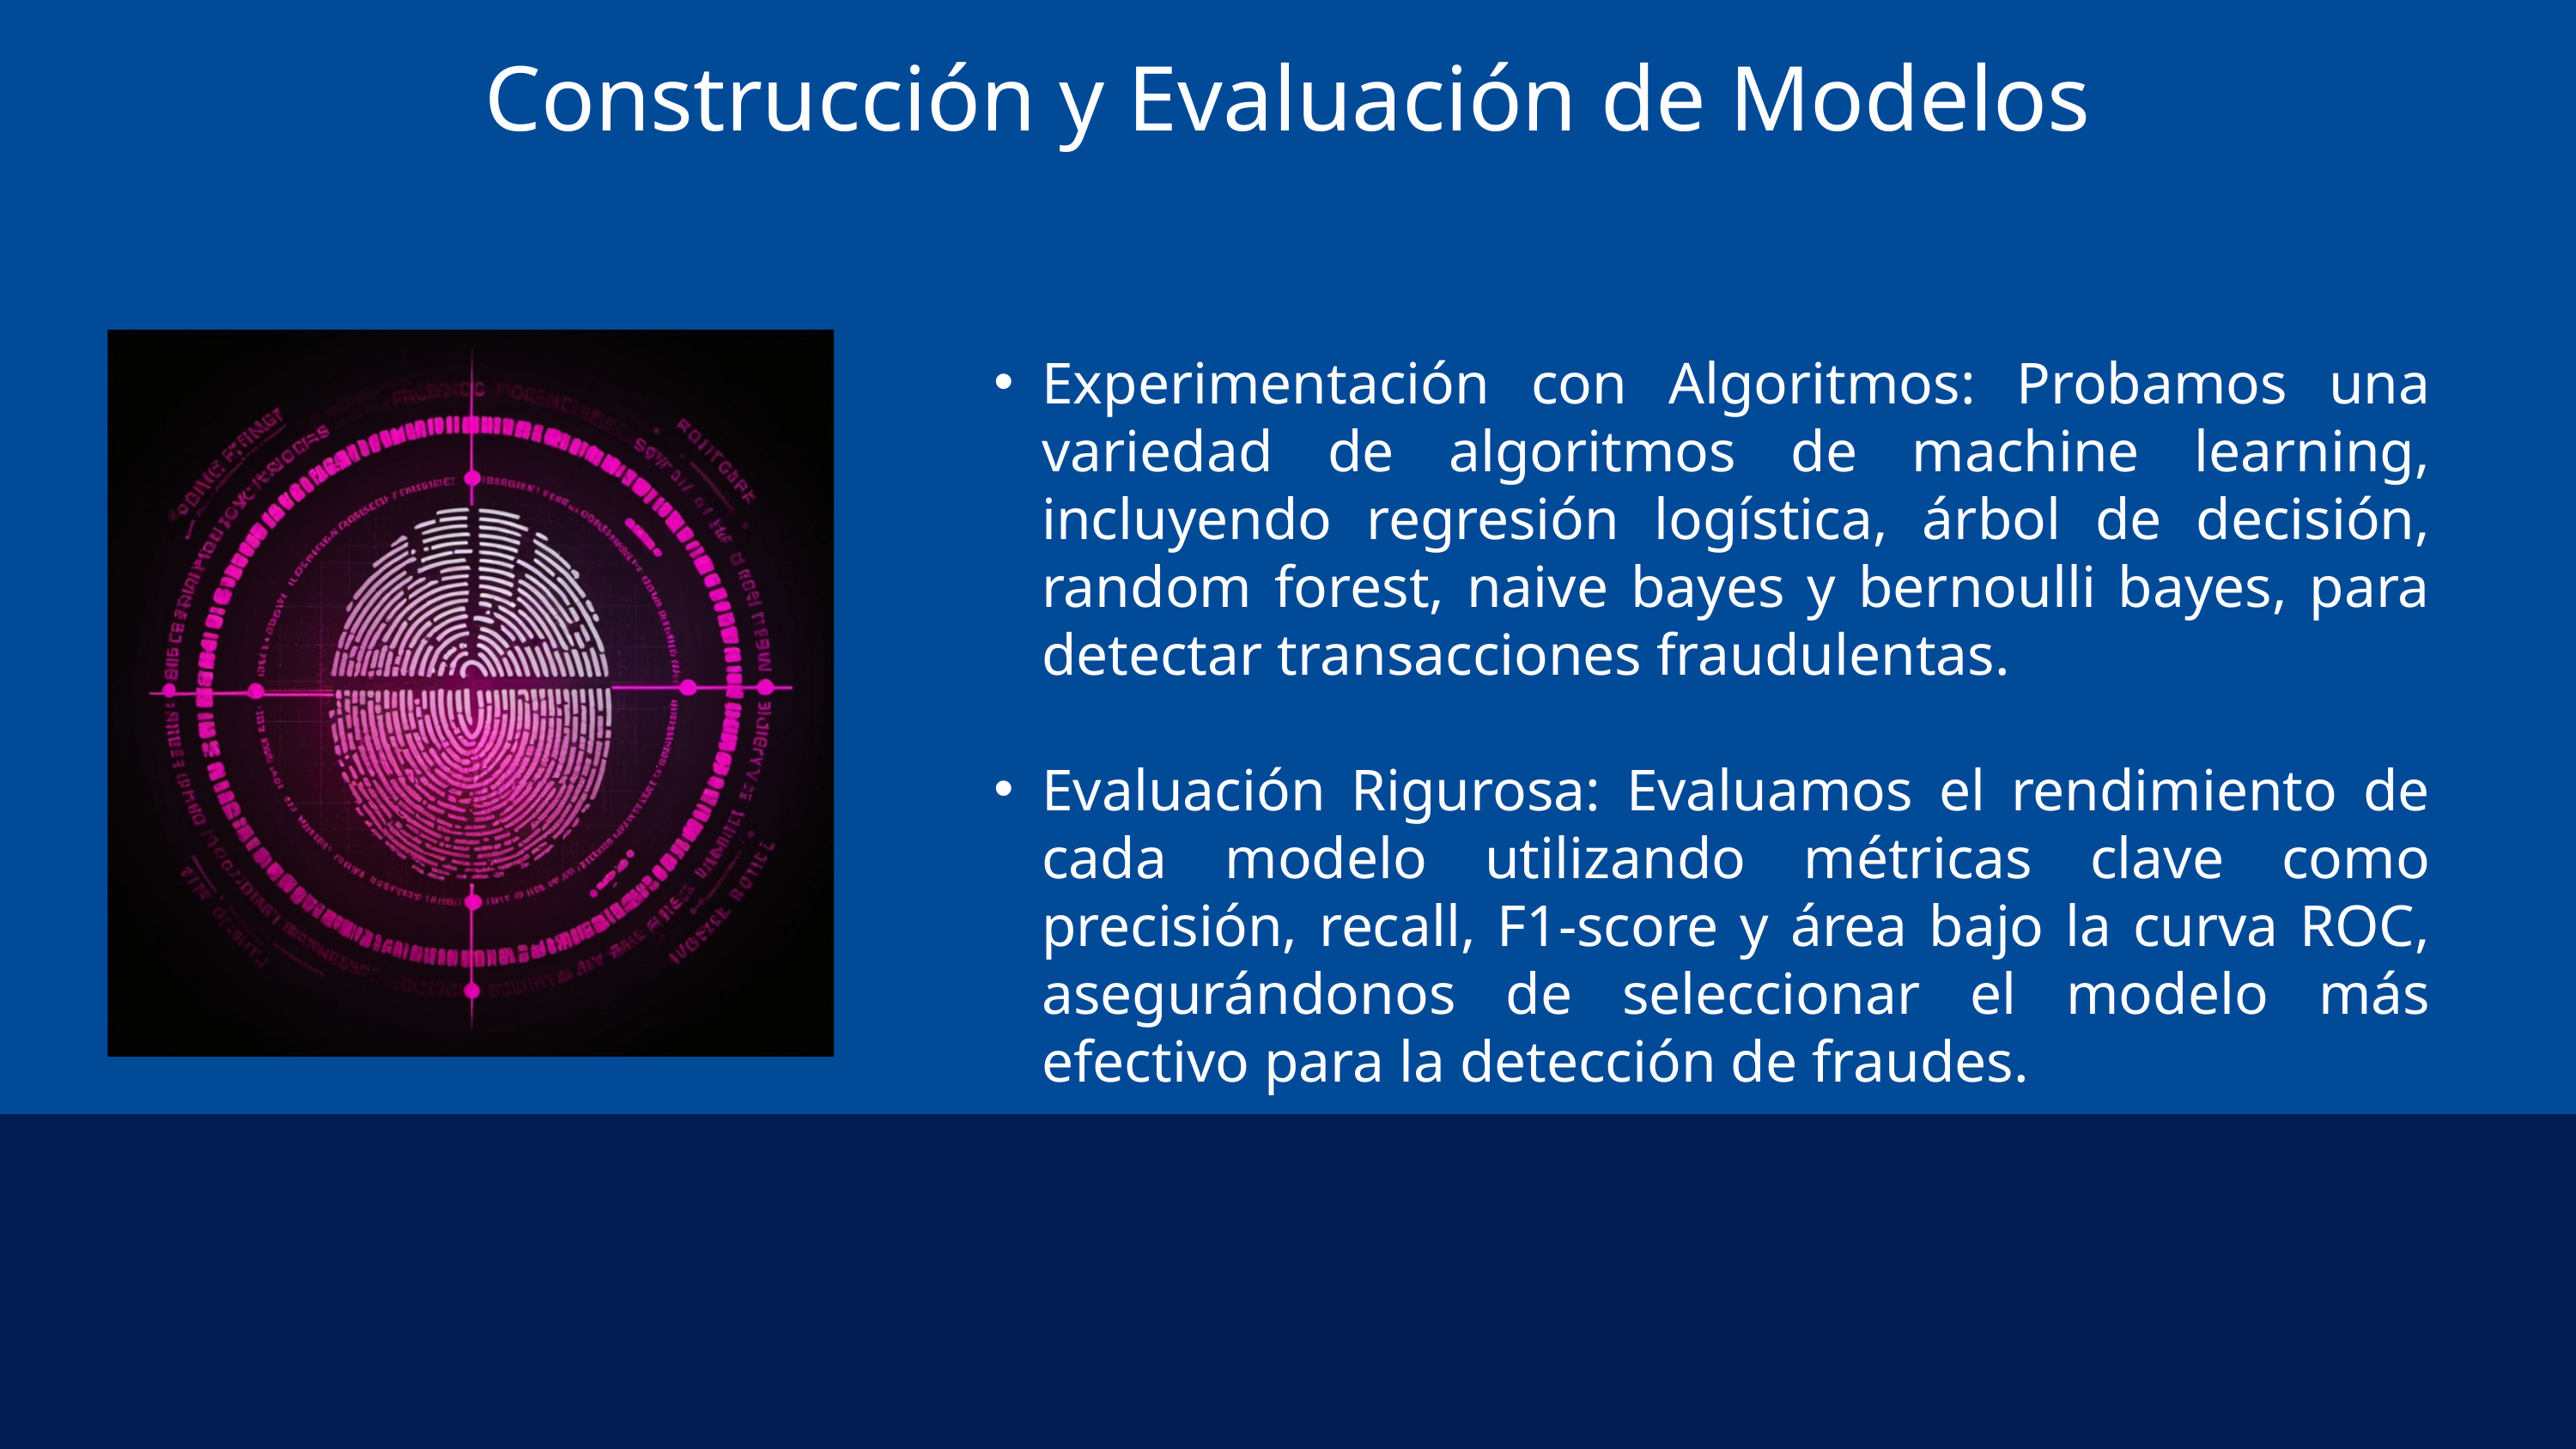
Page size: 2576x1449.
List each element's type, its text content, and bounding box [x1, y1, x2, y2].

text_box Experimentación con Algoritmos: Probamos una variedad de algoritmos de machine learning, incluyendo regresión logística, árbol de decisión, random forest, naive bayes y bernoulli bayes, para detectar transacciones fraudulentas. Evaluación Rigurosa: Evaluamos el rendimiento de cada modelo utilizando métricas clave como precisión, recall, F1-score y área bajo la curva ROC, asegurándonos de seleccionar el modelo más efectivo para la detección de fraudes. [945, 347, 2432, 1094]
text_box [0, 1113, 2576, 1449]
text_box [0, 48, 2576, 252]
text_box [107, 330, 835, 1057]
